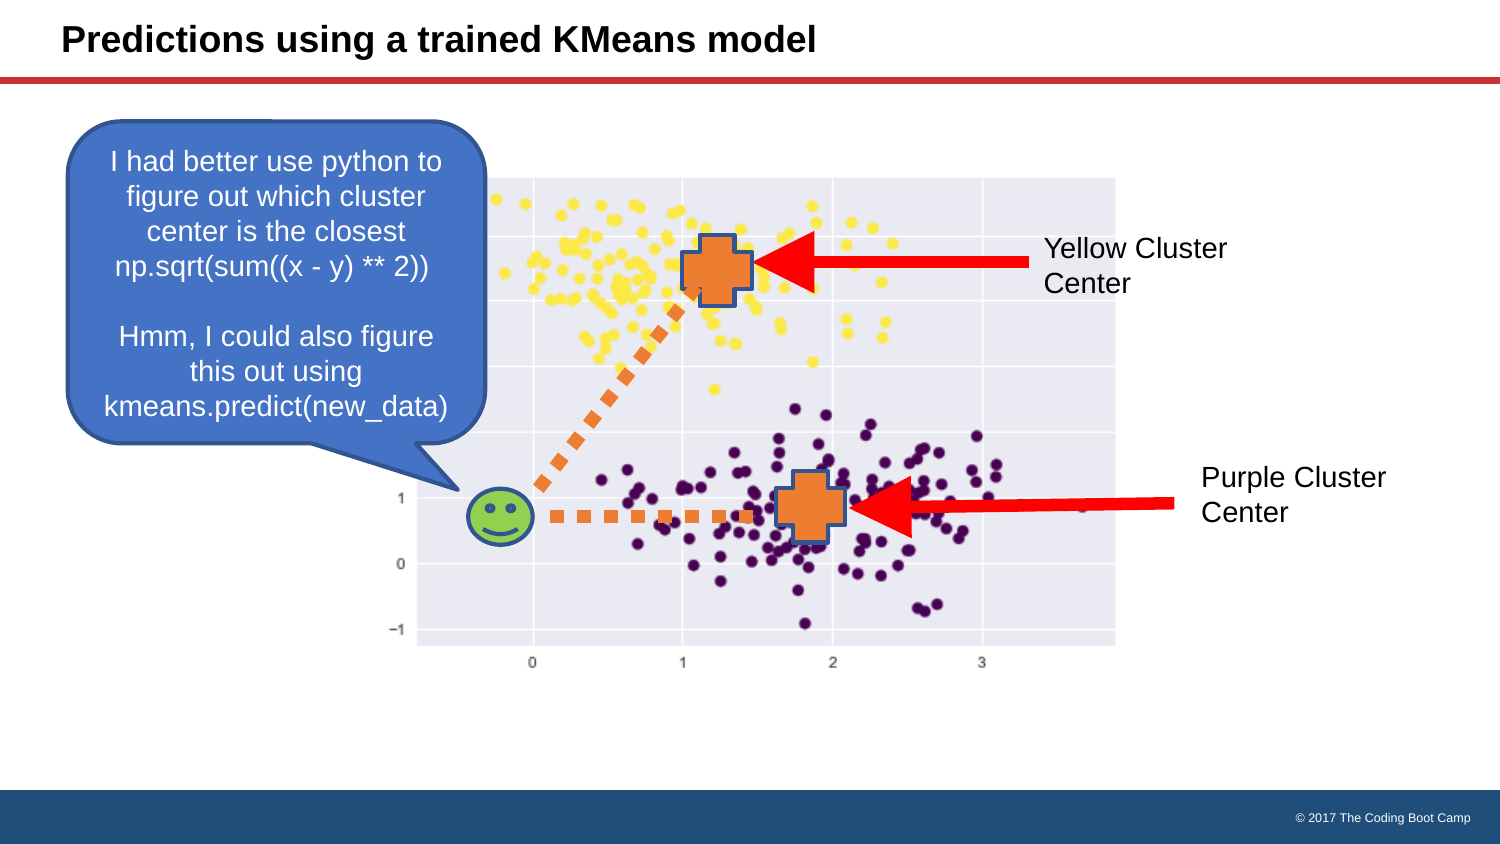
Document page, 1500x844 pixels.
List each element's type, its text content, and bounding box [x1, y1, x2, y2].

picture [361, 164, 1139, 680]
text_box Purple Cluster Center [1186, 443, 1445, 493]
text_box Yellow Cluster Center [1144, 214, 1264, 280]
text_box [848, 503, 1175, 509]
title Predictions using a trained KMeans model [50, 0, 948, 81]
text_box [538, 270, 710, 490]
text_box I had better use python to figure out which cluster center is the closest np.sqrt(sum((x - y) ** 2)) Hmm, I could also figure this out using kmeans.predict(new_data) [65, 119, 486, 460]
